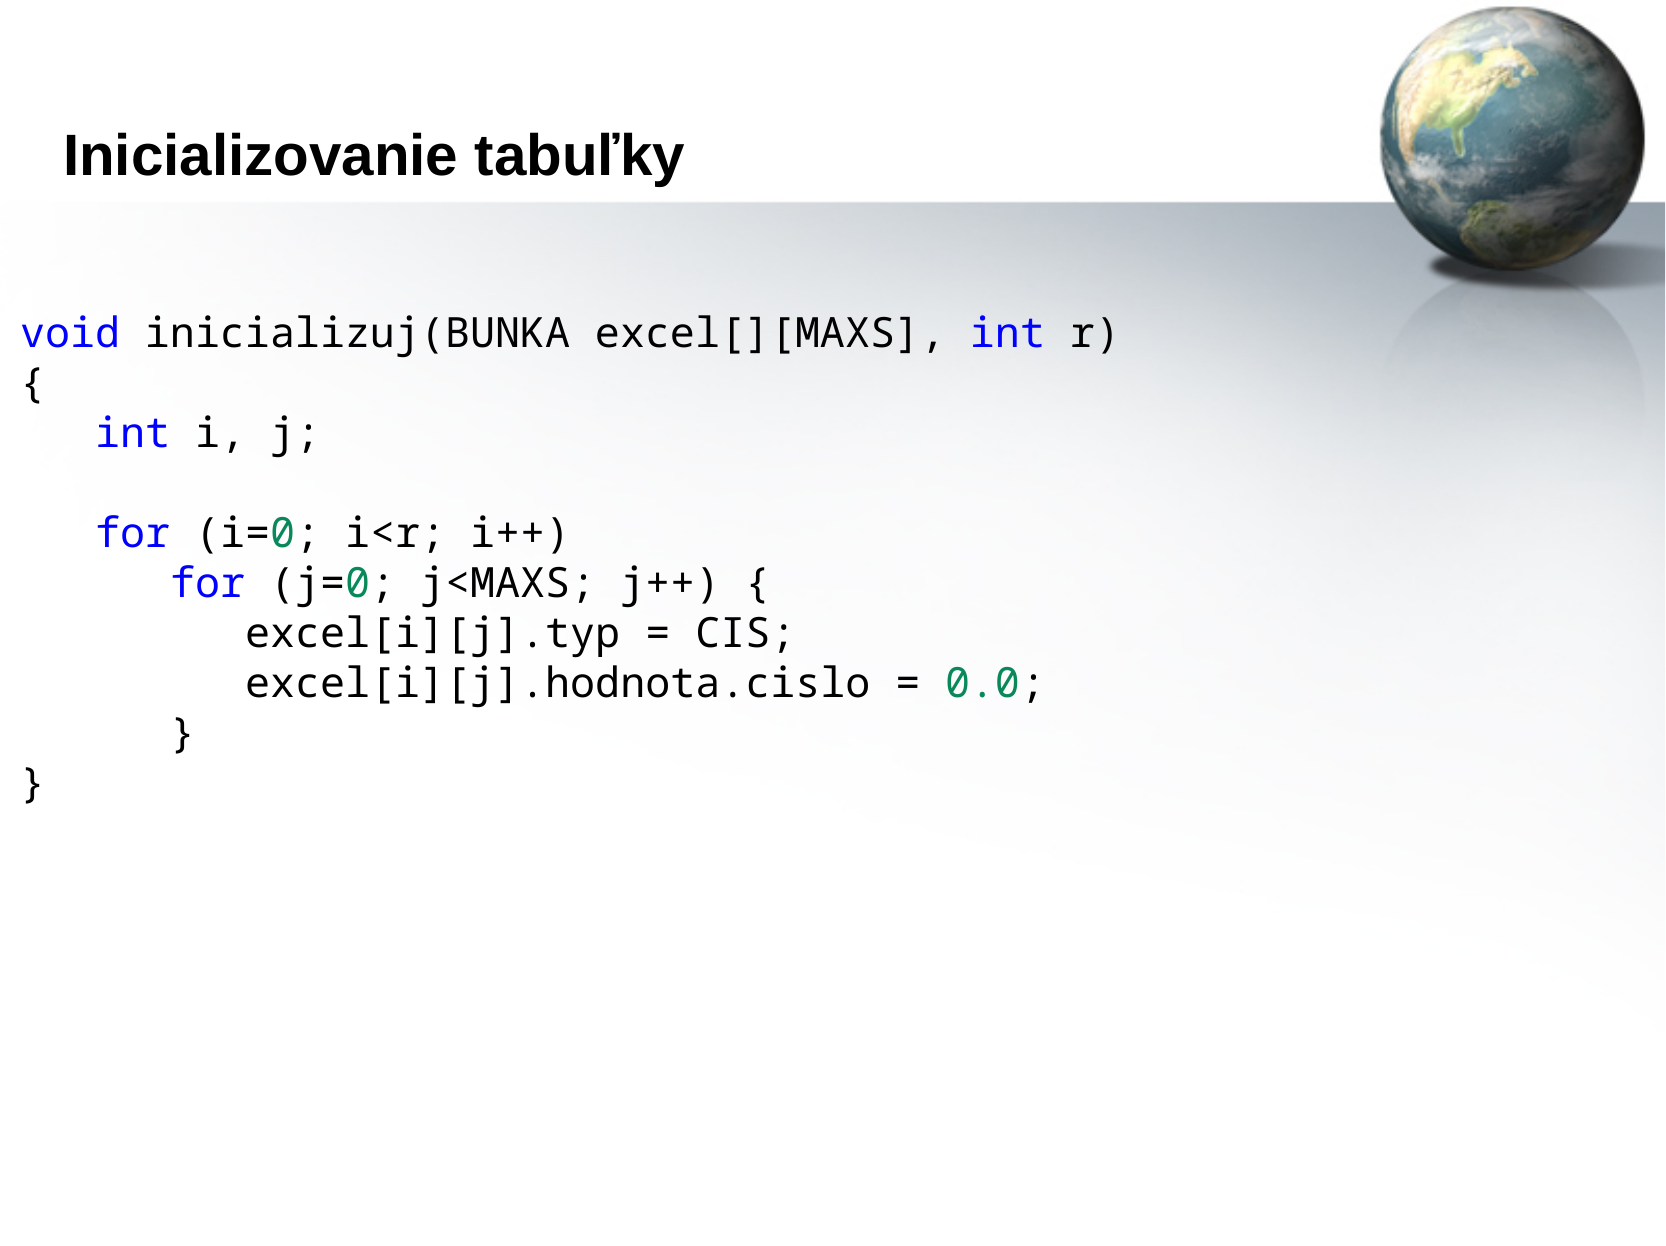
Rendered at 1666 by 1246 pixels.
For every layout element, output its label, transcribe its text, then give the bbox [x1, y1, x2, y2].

text_box void inicializuj(BUNKA excel[][MAXS], int r) { int i, j; for (i=0; i<r; i++) for (j=0; j<MAXS; j++) { excel[i][j].typ = CIS; excel[i][j].hodnota.cislo = 0.0; } } [3, 297, 1162, 865]
picture [0, 0, 1666, 1246]
text_box Inicializovanie tabuľky [48, 110, 701, 195]
